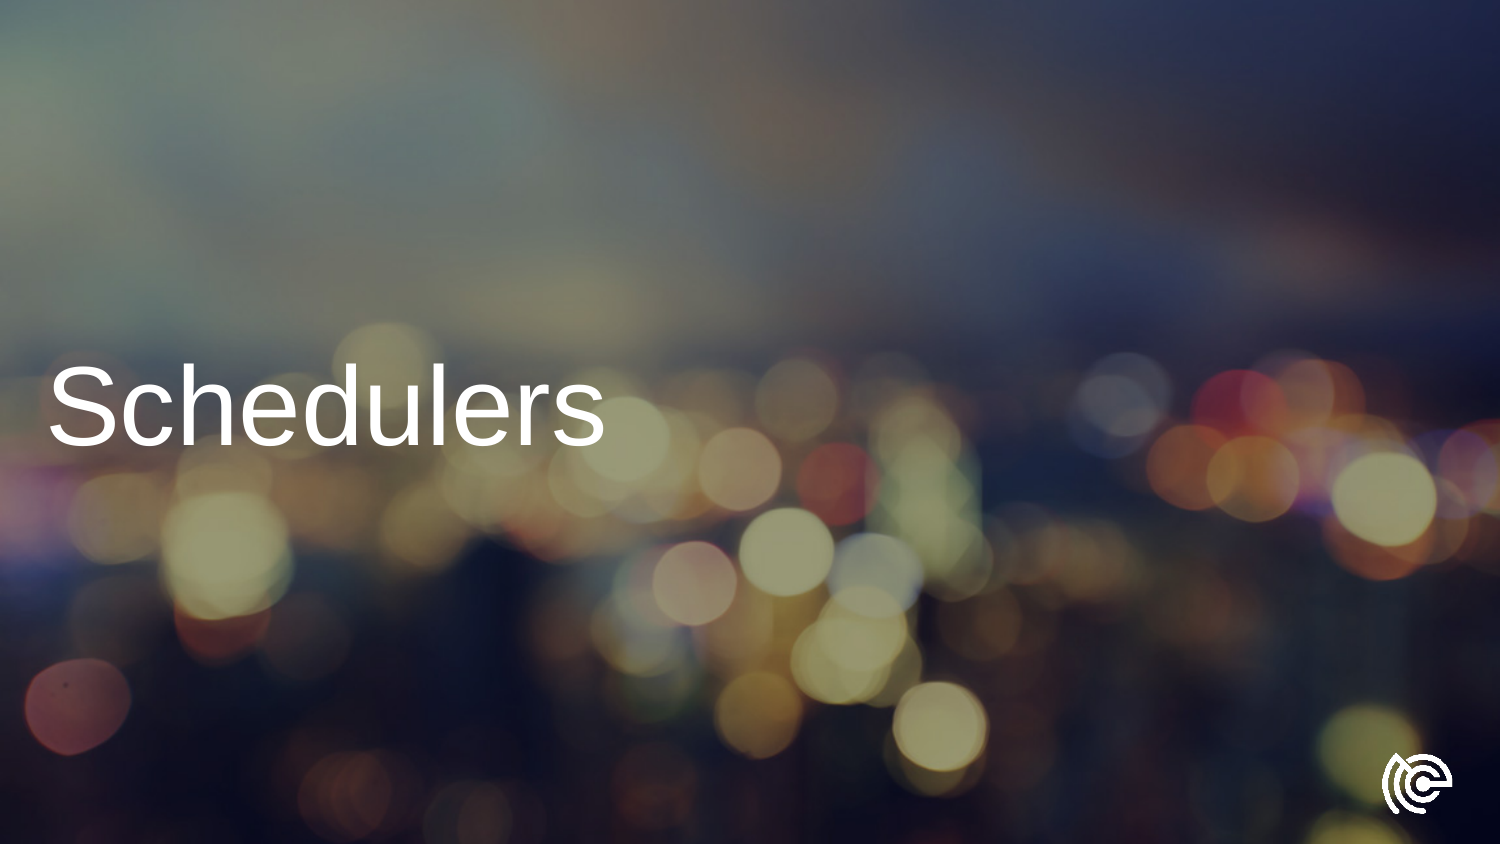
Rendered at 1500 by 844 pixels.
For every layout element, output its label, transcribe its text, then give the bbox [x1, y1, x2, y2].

picture [0, 0, 1500, 844]
title Schedulers [45, 286, 1169, 533]
